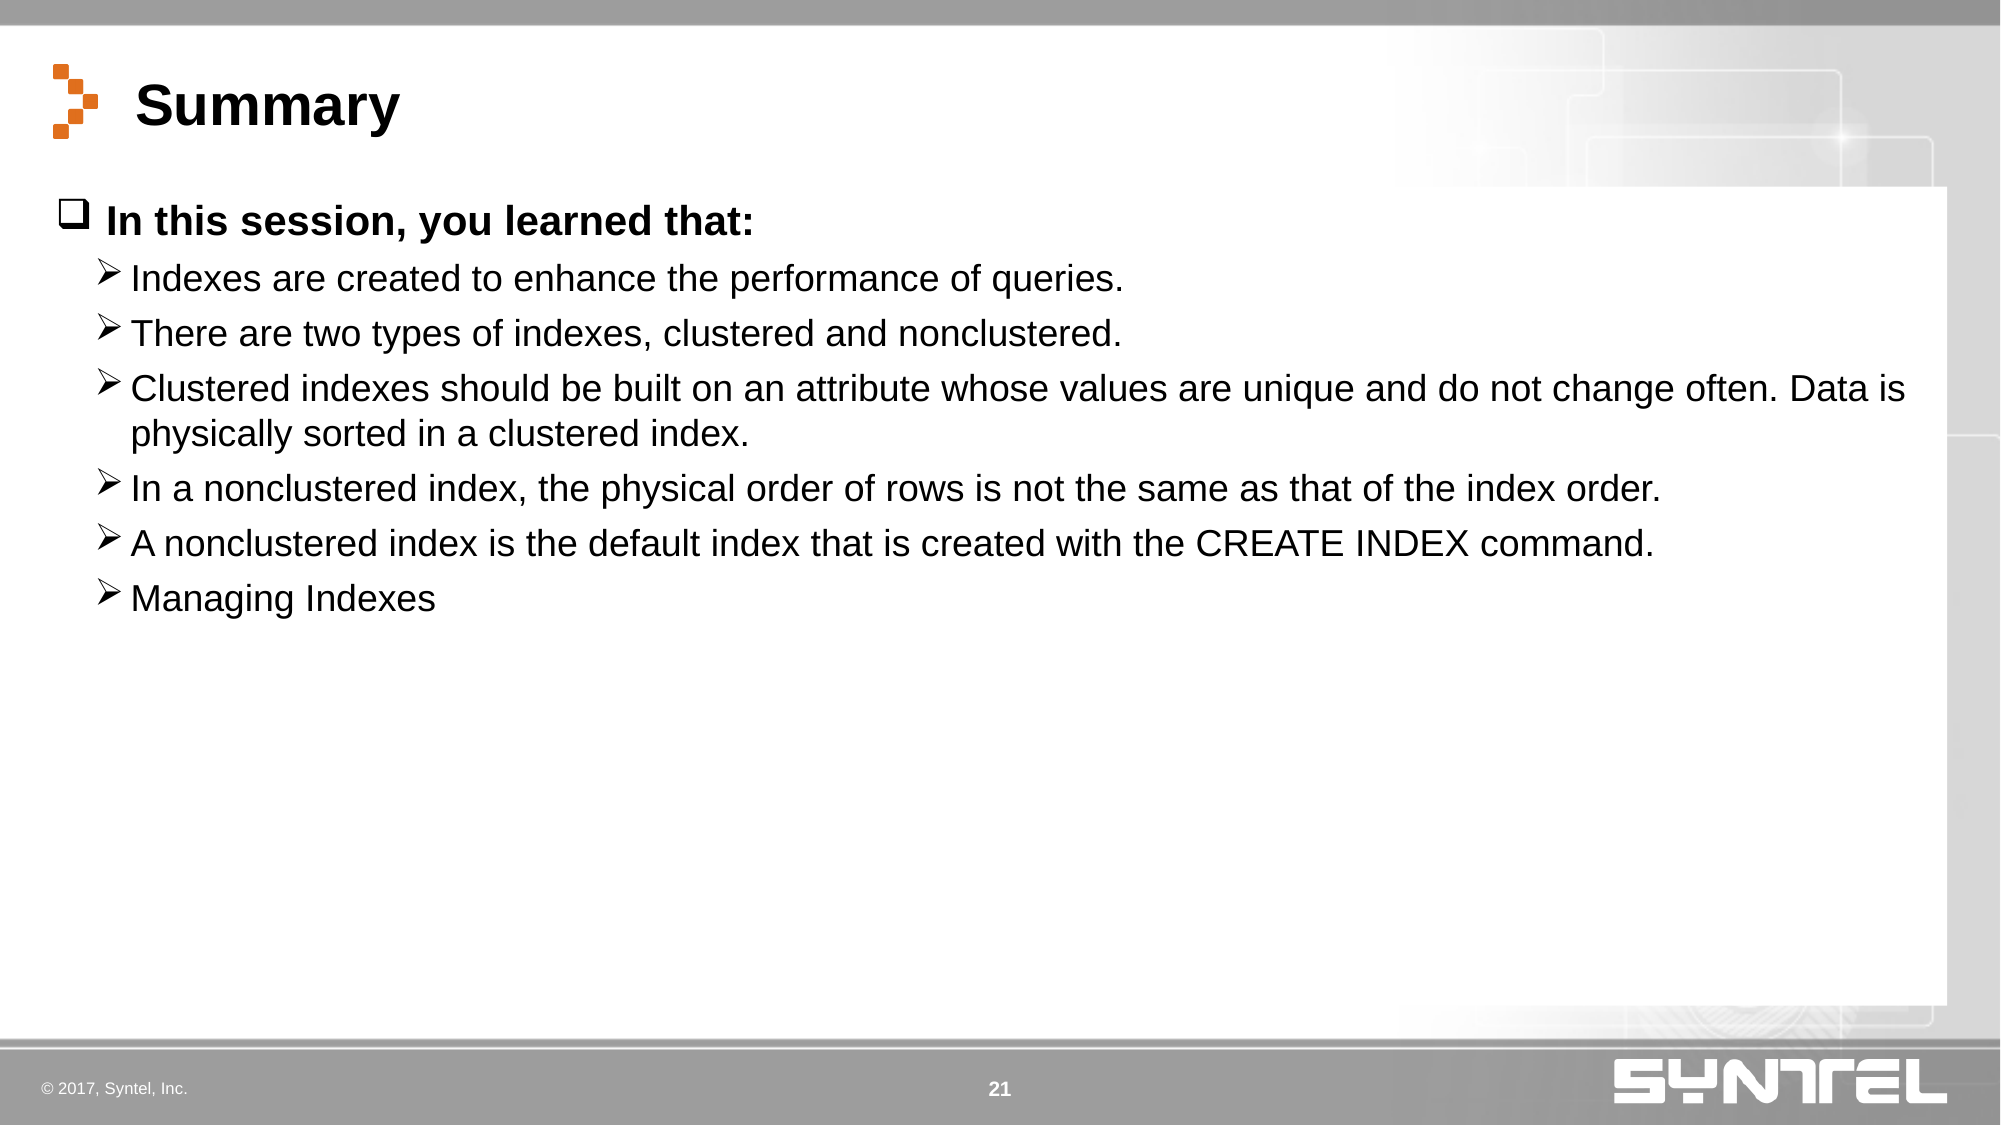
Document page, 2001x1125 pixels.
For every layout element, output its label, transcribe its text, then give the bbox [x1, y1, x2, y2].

list In this session, you learned that: Indexes are created to enhance the performance of queries. There are two types of indexes, clustered and nonclustered. Clustered indexes should be built on an attribute whose values are unique and do not change often. Data is physically sorted in a clustered index. In a nonclustered index, the physical order of rows is not the same as that of the index order. A nonclustered index is the default index that is created with the CREATE INDEX command. Managing Indexes [40, 186, 1948, 1006]
title Summary [120, 43, 1949, 160]
picture [0, 0, 2001, 1125]
